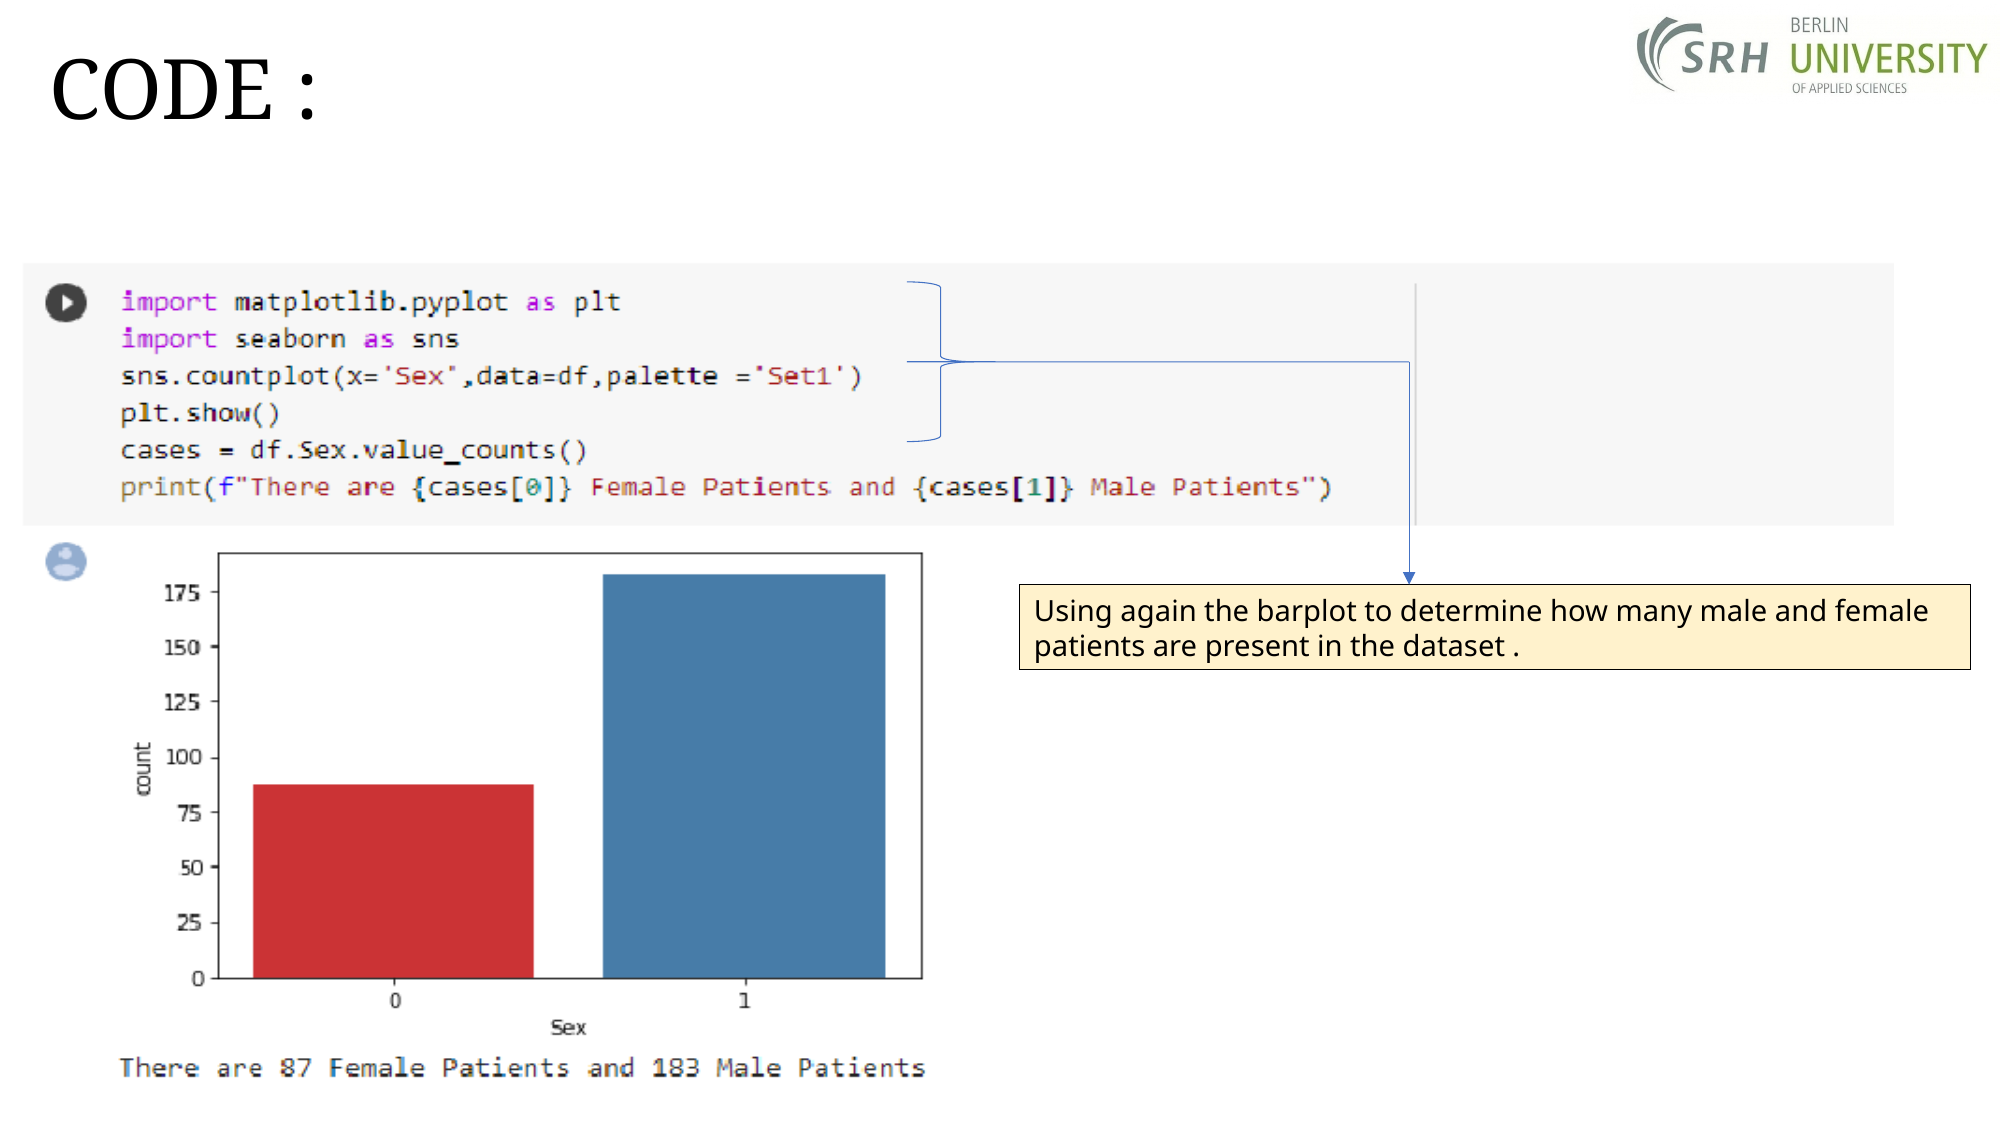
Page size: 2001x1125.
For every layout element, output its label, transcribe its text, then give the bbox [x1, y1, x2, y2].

picture [0, 230, 1894, 1089]
text_box Using again the barplot to determine how many male and female patients are present in the dataset . [1894, 584, 1971, 670]
picture [1628, 4, 2000, 104]
text_box CODE : [34, 28, 1751, 144]
